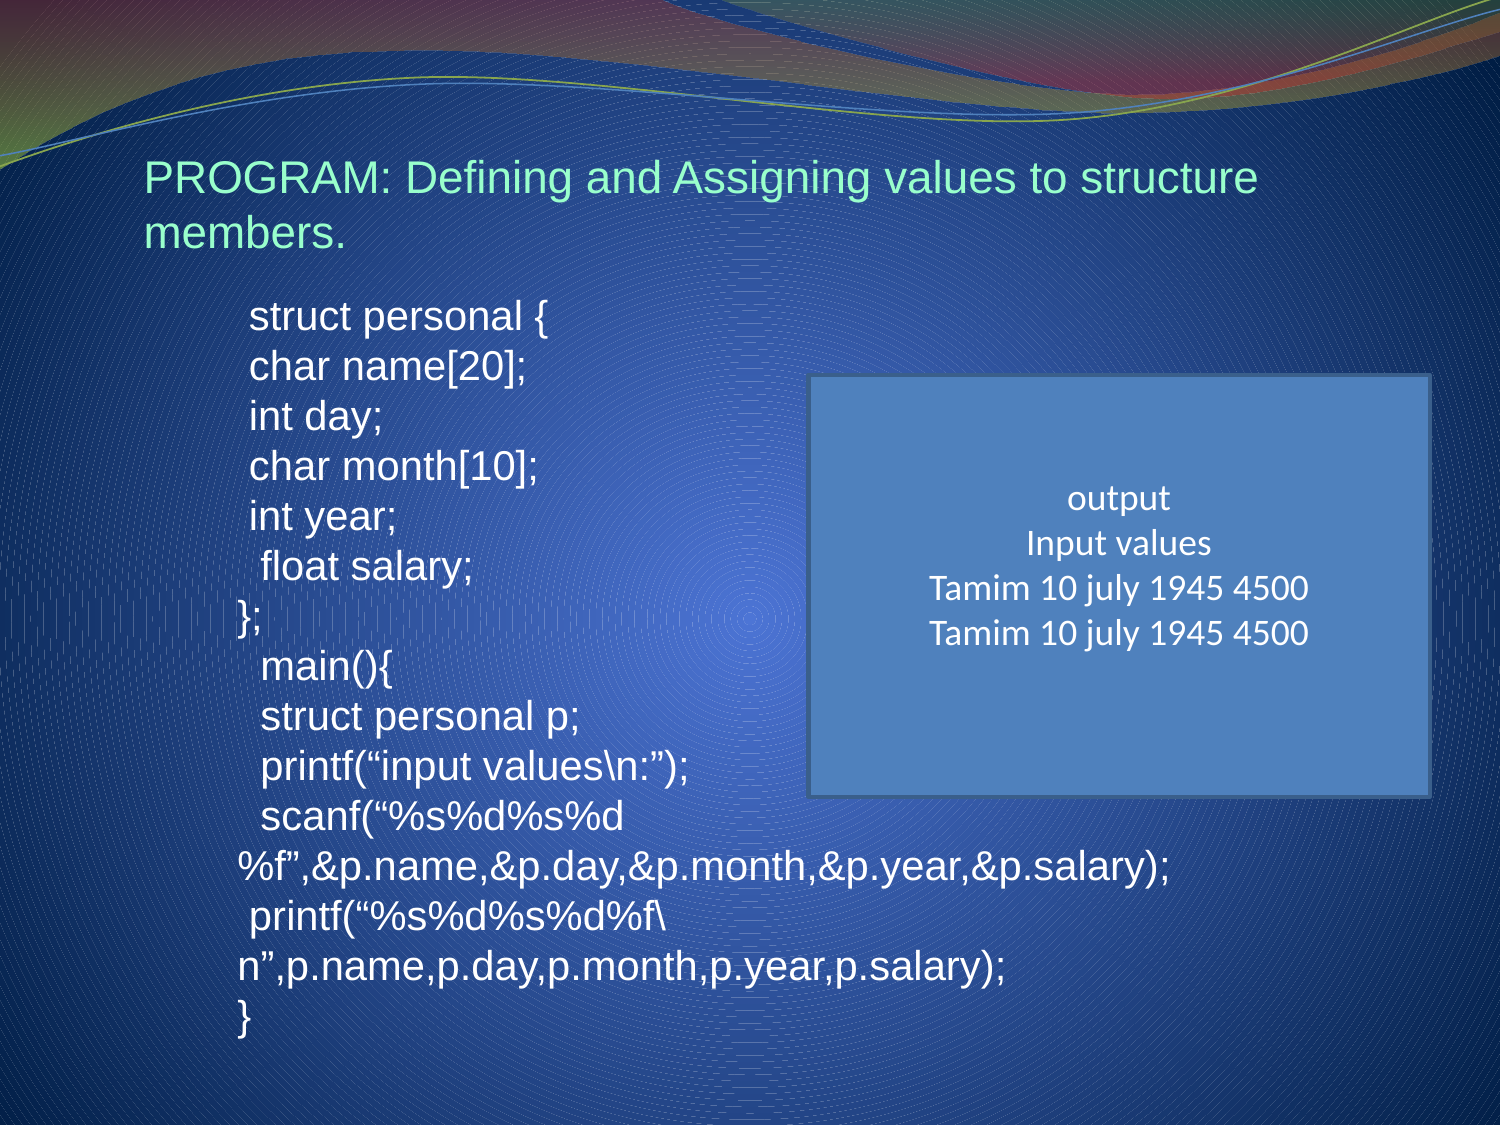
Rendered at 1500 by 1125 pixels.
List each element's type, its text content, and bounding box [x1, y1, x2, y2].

text_box output Input values Tamim 10 july 1945 4500 Tamim 10 july 1945 4500 [806, 373, 1432, 799]
text_box PROGRAM: Defining and Assigning values to structure members. [128, 140, 1395, 266]
text_box struct personal { char name[20]; int day; char month[10]; int year; float salary; }; main(){ struct personal p; printf(“input values\n:”); scanf(“%s%d%s%d%f”,&p.name,&p.day,&p.month,&p.year,&p.salary); printf(“%s%d%s%d%f\n”,p.name,p.day,p.month,p.year,p.salary); } [222, 281, 1442, 1097]
